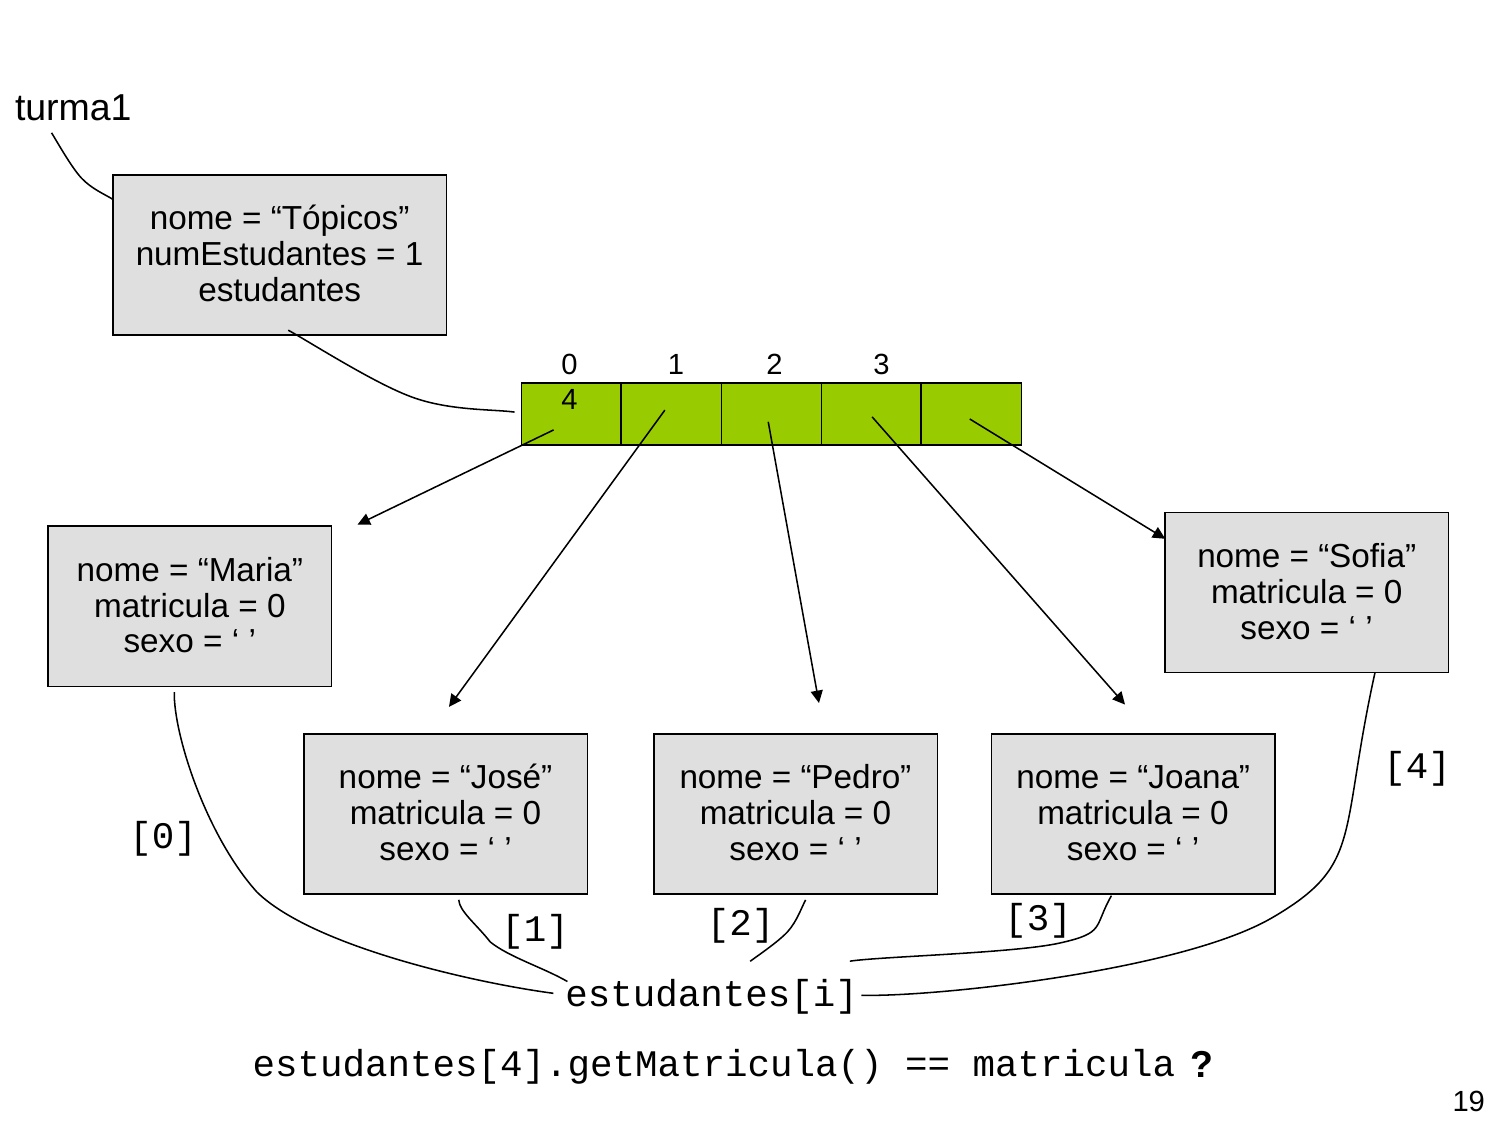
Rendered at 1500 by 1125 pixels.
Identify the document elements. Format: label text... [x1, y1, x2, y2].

text_box [921, 382, 1022, 415]
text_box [849, 884, 856, 962]
text_box estudantes[4].getMatricula() == matricula [237, 1031, 1225, 1092]
text_box estudantes[i] [558, 961, 898, 1022]
text_box nome = “Tópicos” numEstudantes = 1 estudantes [113, 174, 447, 336]
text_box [653, 421, 866, 895]
text_box [288, 330, 504, 408]
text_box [871, 416, 1276, 670]
text_box 0 1 2 3 4 [546, 337, 997, 420]
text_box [969, 418, 1449, 670]
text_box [47, 429, 298, 687]
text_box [861, 672, 1467, 996]
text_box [303, 409, 665, 895]
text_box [108, 688, 554, 1078]
text_box ‹#› [1149, 1074, 1500, 1113]
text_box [450, 895, 585, 996]
text_box [51, 132, 114, 200]
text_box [691, 890, 806, 962]
text_box [521, 382, 546, 408]
text_box ? [1174, 1032, 1229, 1093]
text_box turma1 [0, 74, 147, 135]
